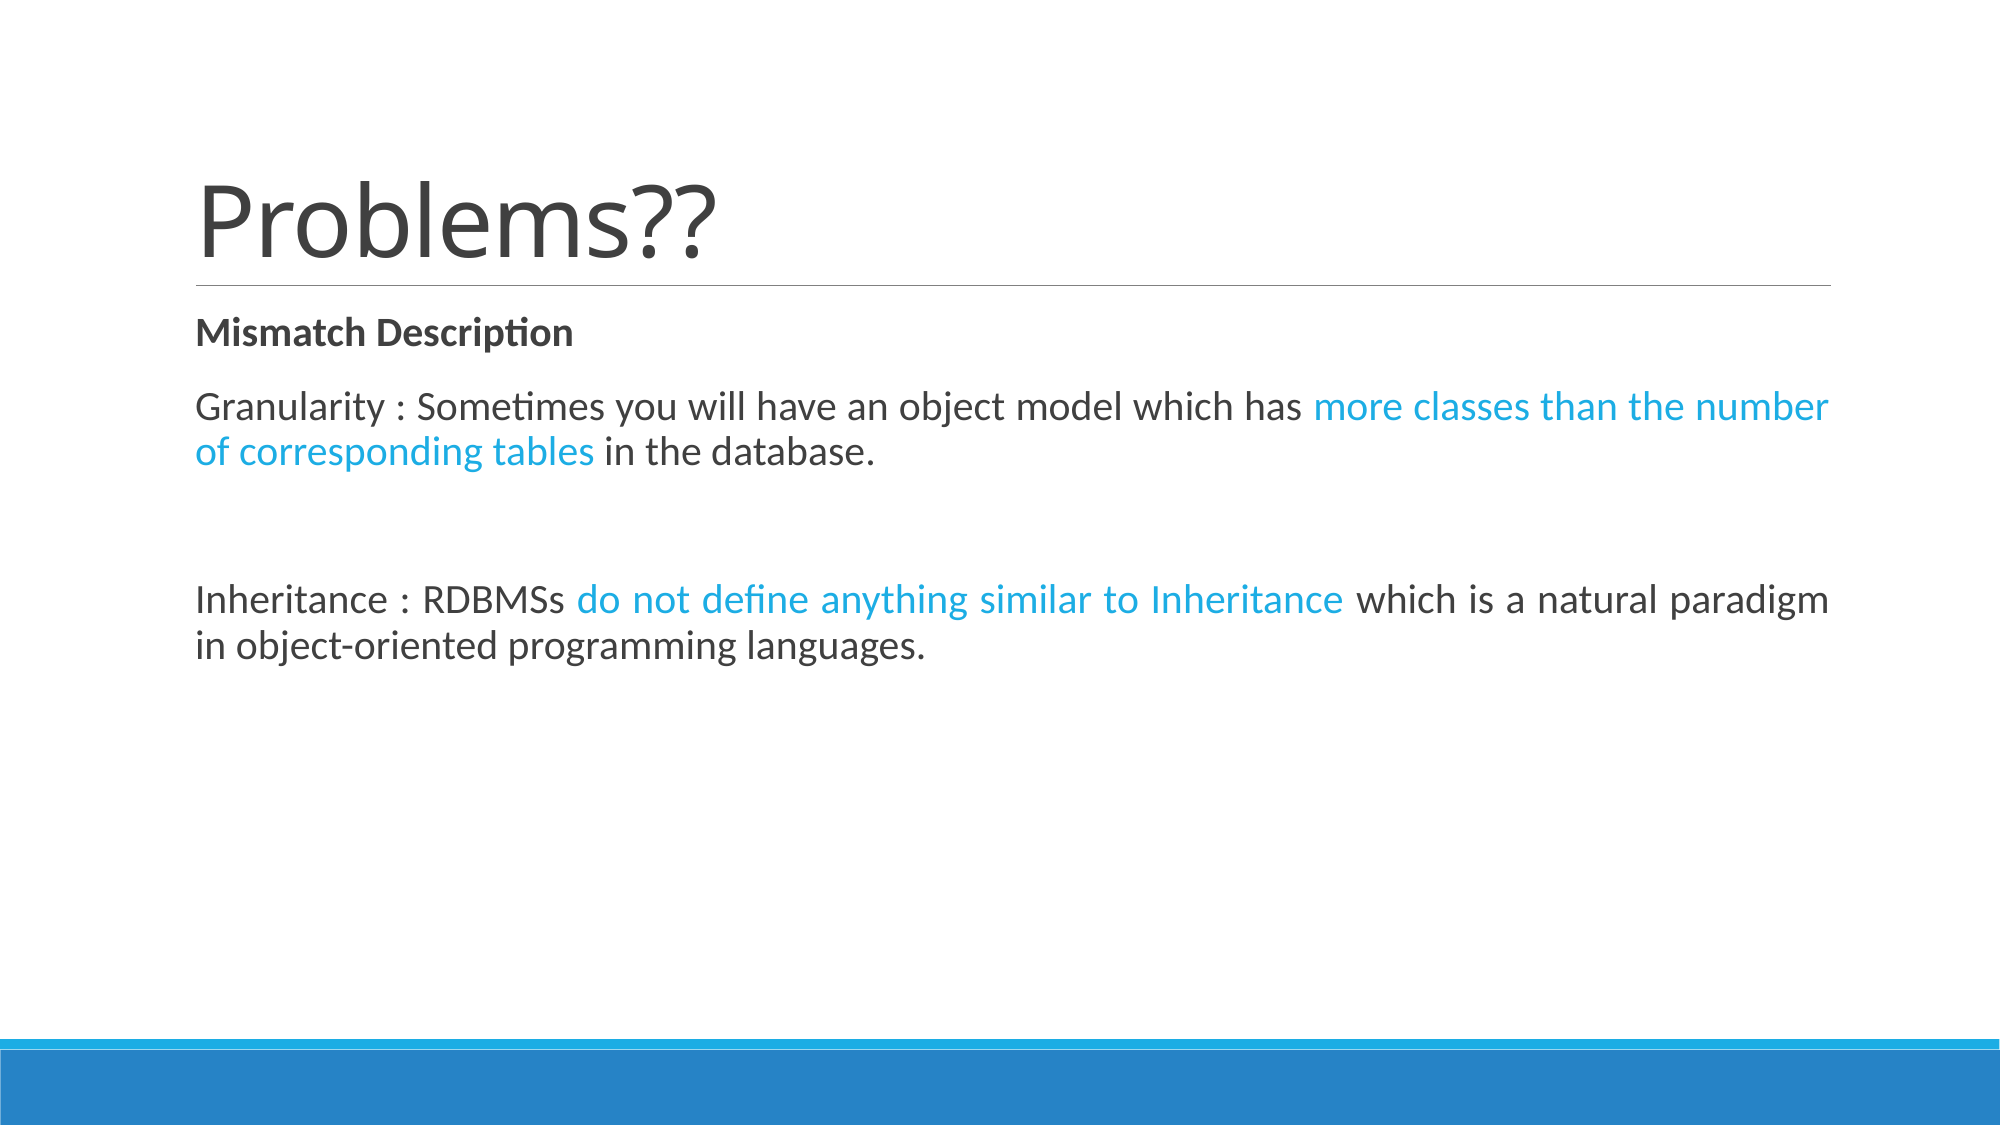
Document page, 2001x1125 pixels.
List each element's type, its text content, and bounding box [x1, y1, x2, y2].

title Problems?? [180, 47, 1830, 285]
list Mismatch Description Granularity : Sometimes you will have an object model which has more classes than the number of corresponding tables in the database. Inheritance : RDBMSs do not define anything similar to Inheritance which is a natural paradigm in object-oriented programming languages. [180, 302, 1830, 963]
